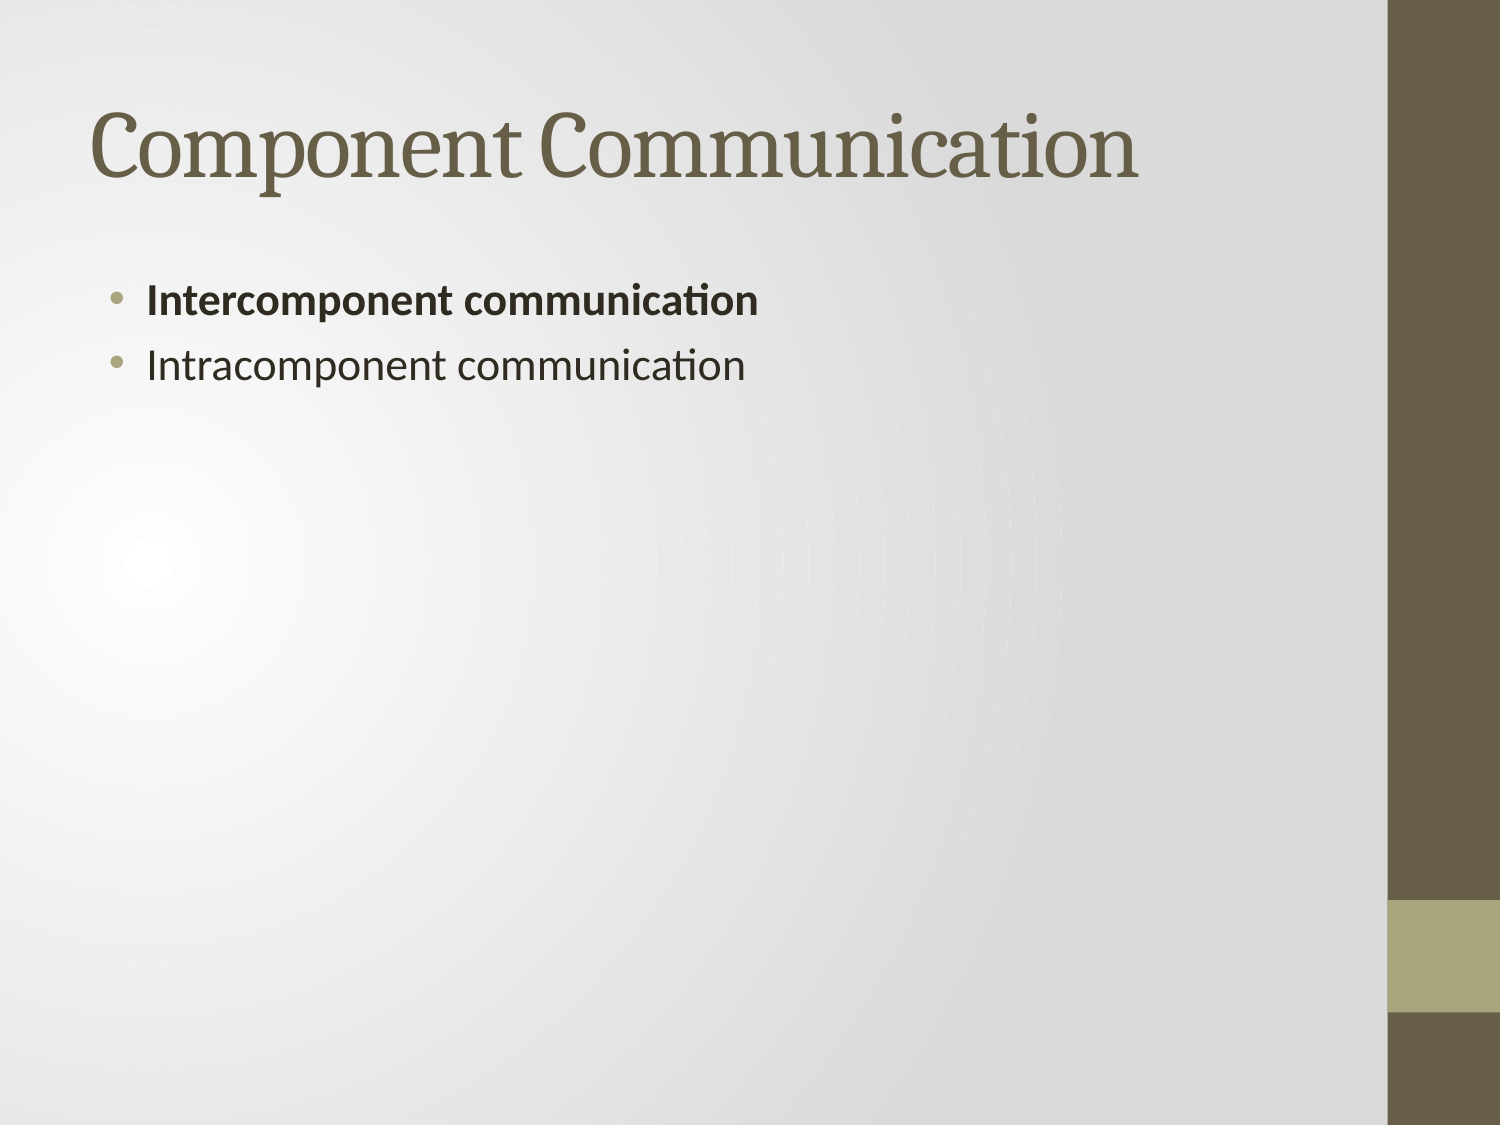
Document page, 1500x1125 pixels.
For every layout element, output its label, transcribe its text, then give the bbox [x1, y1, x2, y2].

title Component Communication [75, 45, 1325, 233]
list Intercomponent communication Intracomponent communication [75, 262, 1325, 1050]
